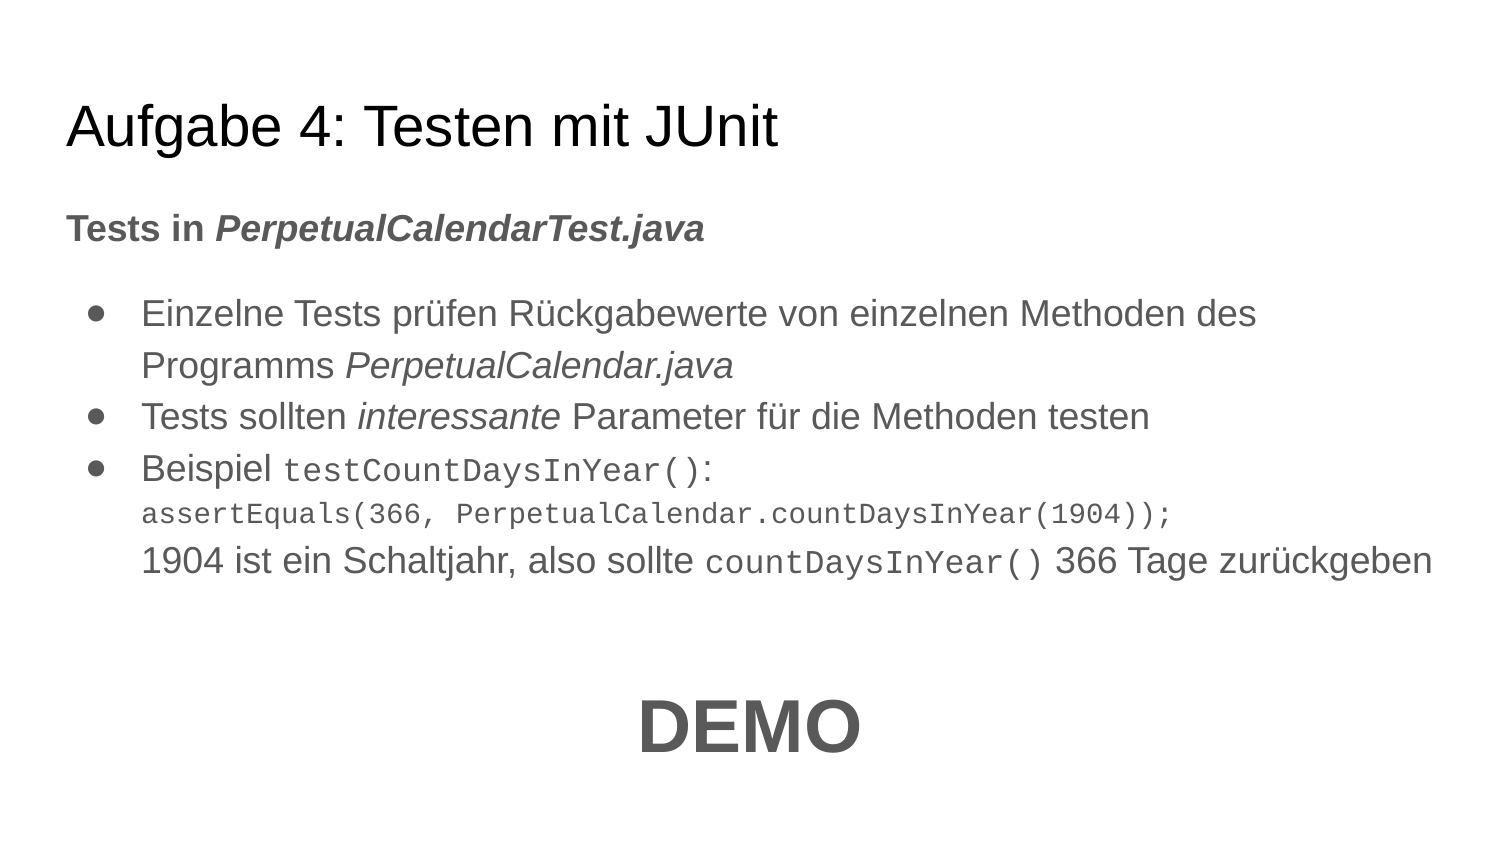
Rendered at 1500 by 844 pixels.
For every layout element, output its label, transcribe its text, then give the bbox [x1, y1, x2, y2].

text_box Tests in PerpetualCalendarTest.java Einzelne Tests prüfen Rückgabewerte von einzelnen Methoden des Programms PerpetualCalendar.java Tests sollten interessante Parameter für die Methoden testen Beispiel testCountDaysInYear(): assertEquals(366, PerpetualCalendar.countDaysInYear(1904)); 1904 ist ein Schaltjahr, also sollte countDaysInYear() 366 Tage zurückgeben [51, 188, 1449, 650]
title Aufgabe 4: Testen mit JUnit [51, 72, 1449, 167]
text_box DEMO [418, 649, 1082, 768]
